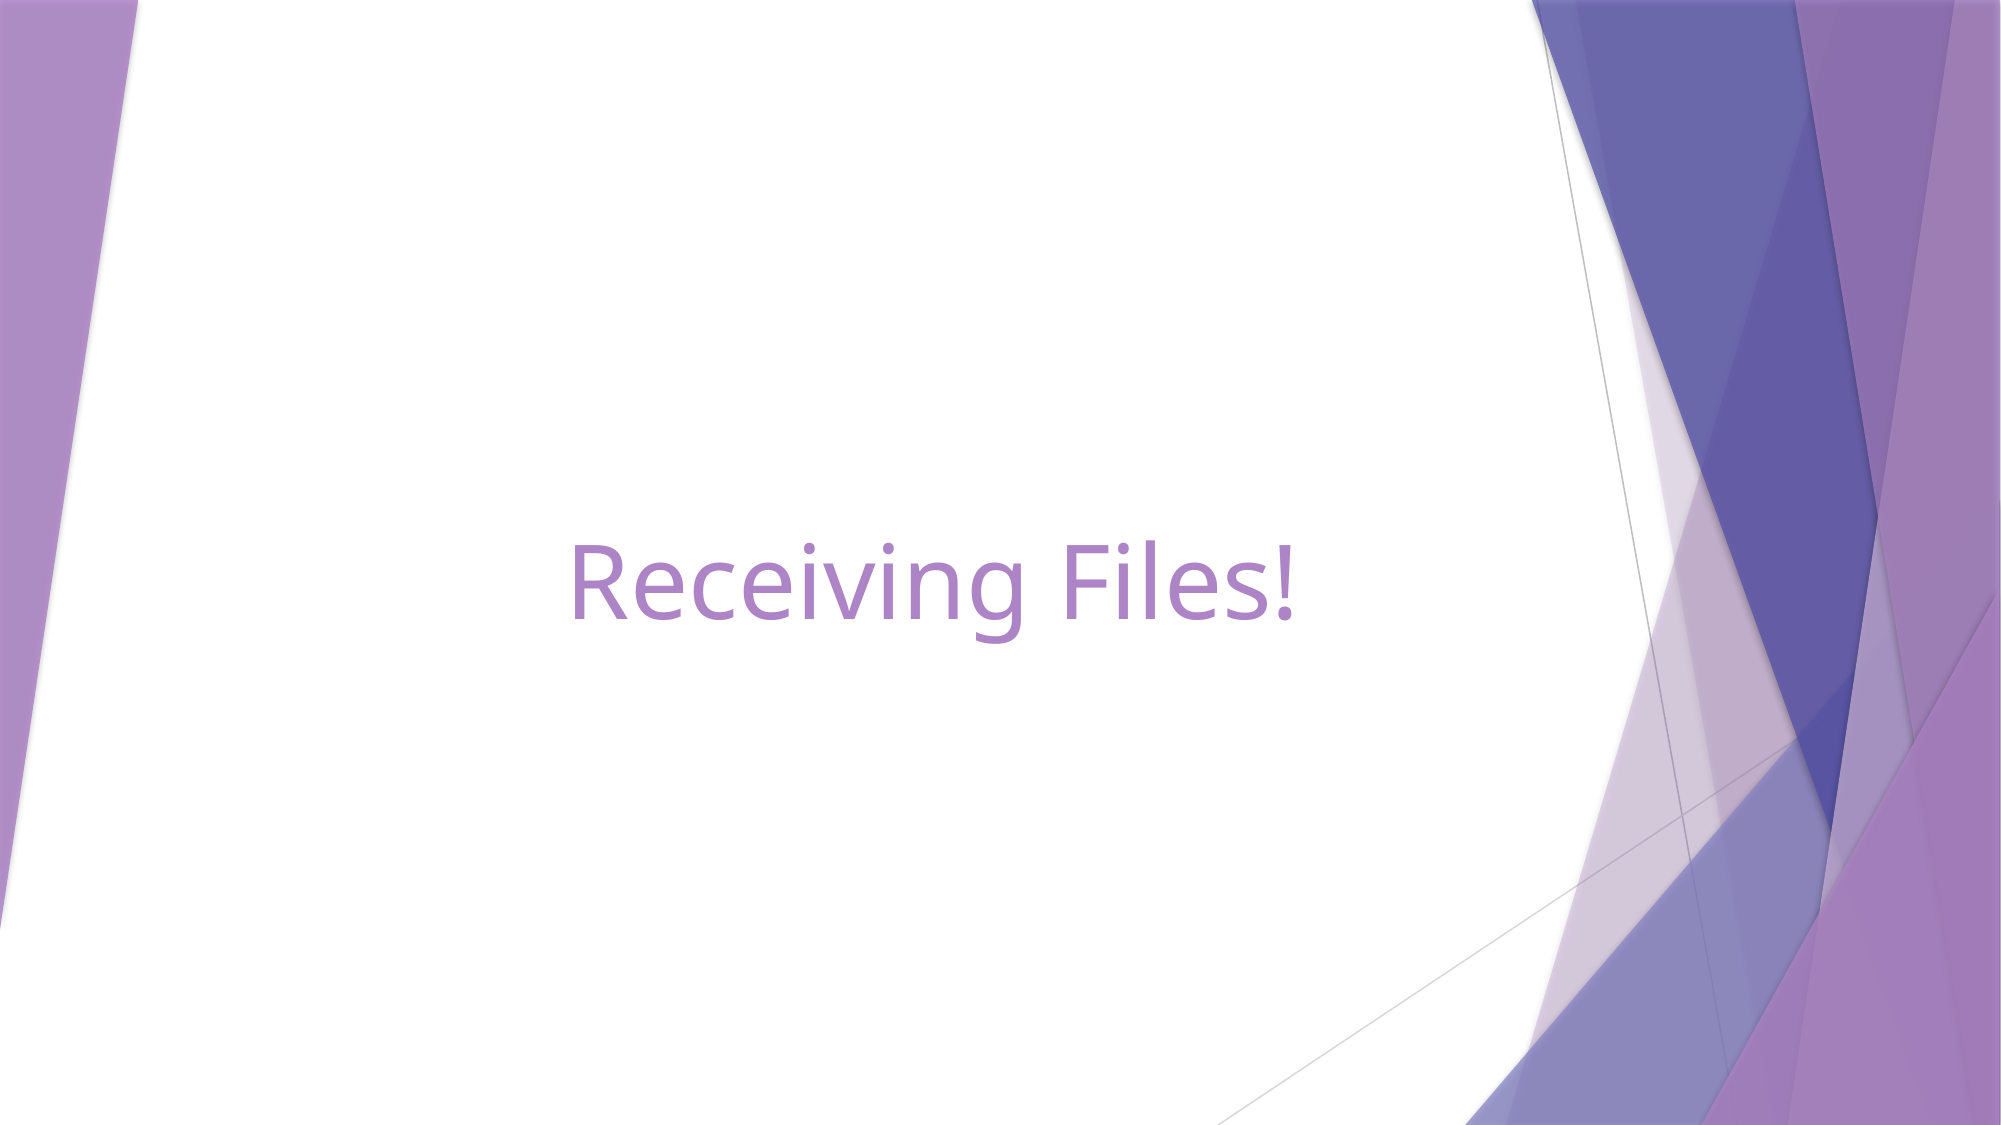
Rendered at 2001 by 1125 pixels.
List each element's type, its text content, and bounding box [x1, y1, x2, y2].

title Receiving Files! [497, 477, 1315, 648]
